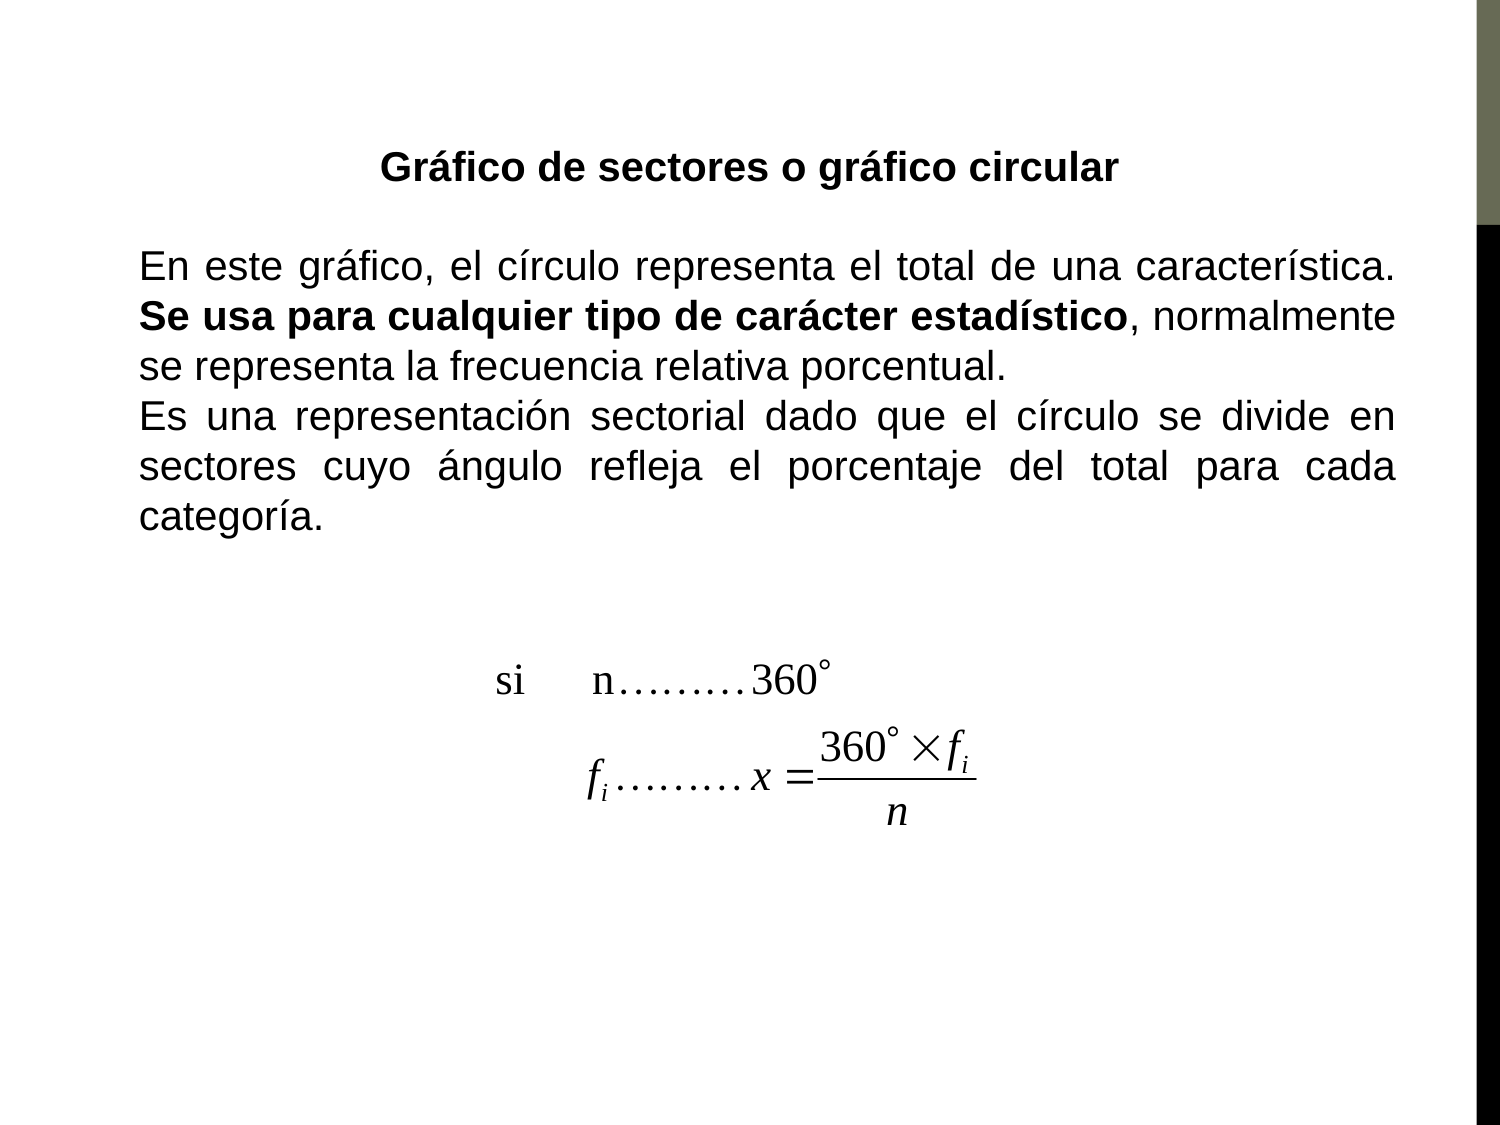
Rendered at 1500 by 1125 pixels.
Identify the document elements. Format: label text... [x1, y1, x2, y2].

text_box En este gráfico, el círculo representa el total de una característica. Se usa para cualquier tipo de carácter estadístico, normalmente se representa la frecuencia relativa porcentual. Es una representación sectorial dado que el círculo se divide en sectores cuyo ángulo refleja el porcentaje del total para cada categoría. [123, 231, 1412, 547]
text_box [489, 654, 987, 835]
text_box Gráfico de sectores o gráfico circular [365, 132, 1135, 198]
